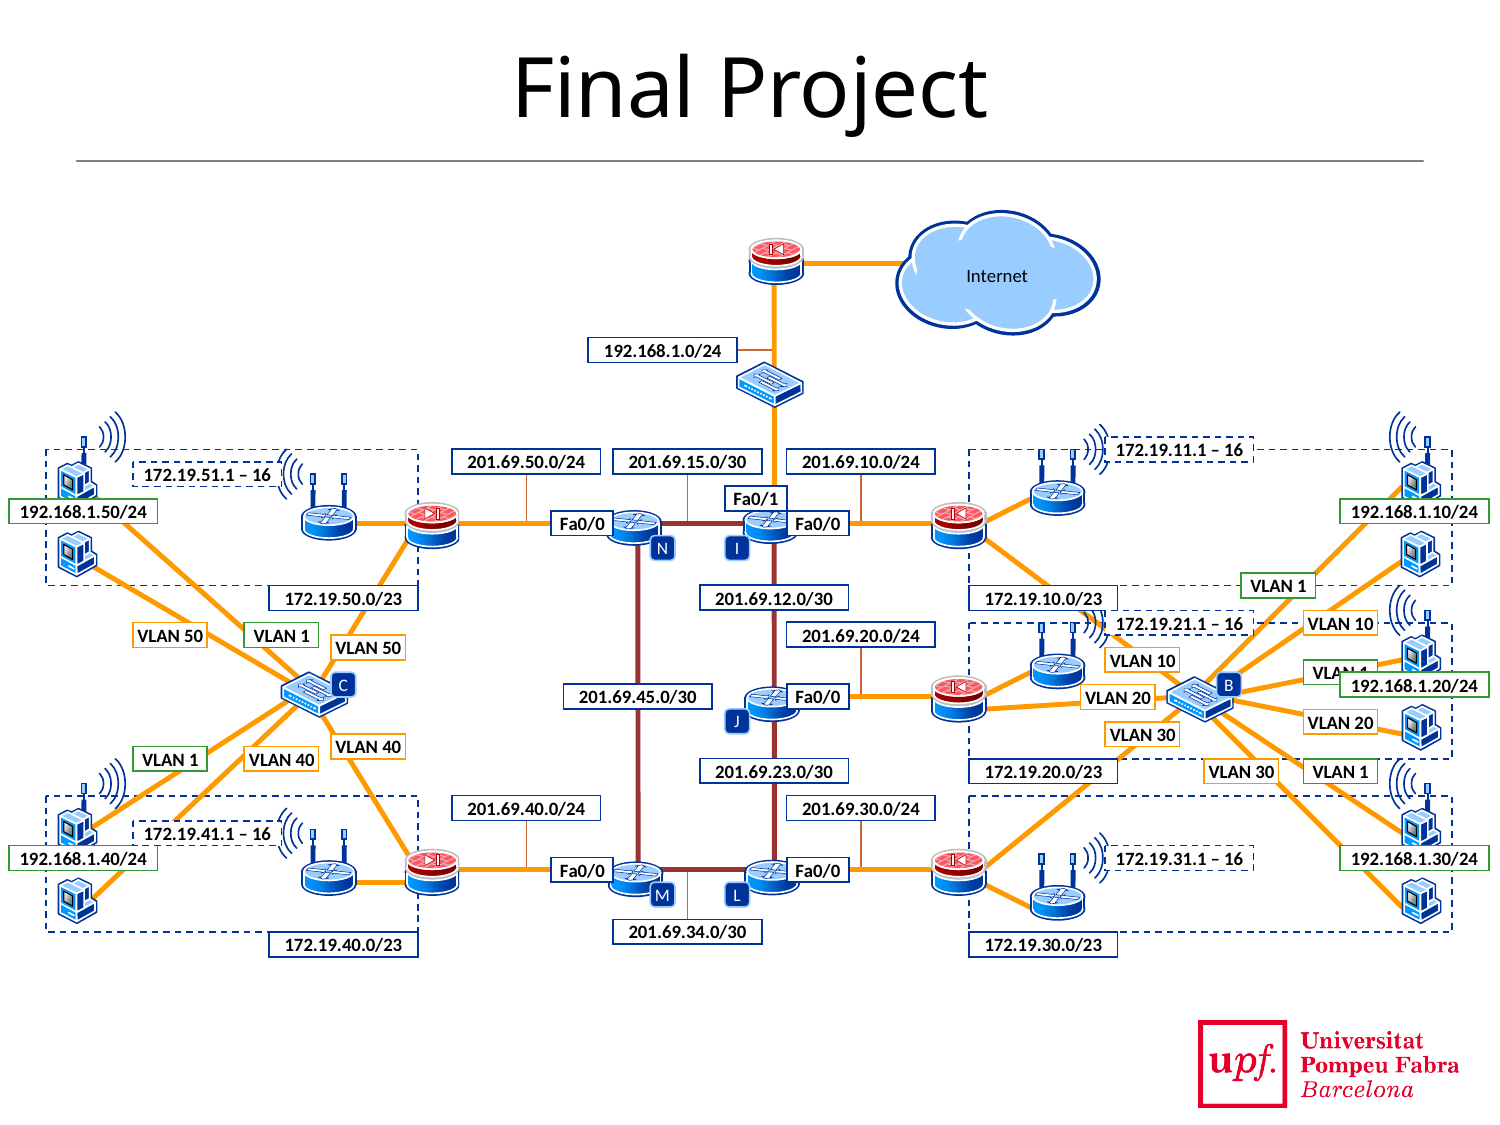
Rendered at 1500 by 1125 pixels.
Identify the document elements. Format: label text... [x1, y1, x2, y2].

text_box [928, 408, 1500, 972]
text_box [0, 408, 462, 972]
title Final Project [41, 19, 1459, 149]
picture [1198, 1020, 1459, 1108]
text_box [436, 202, 1106, 959]
